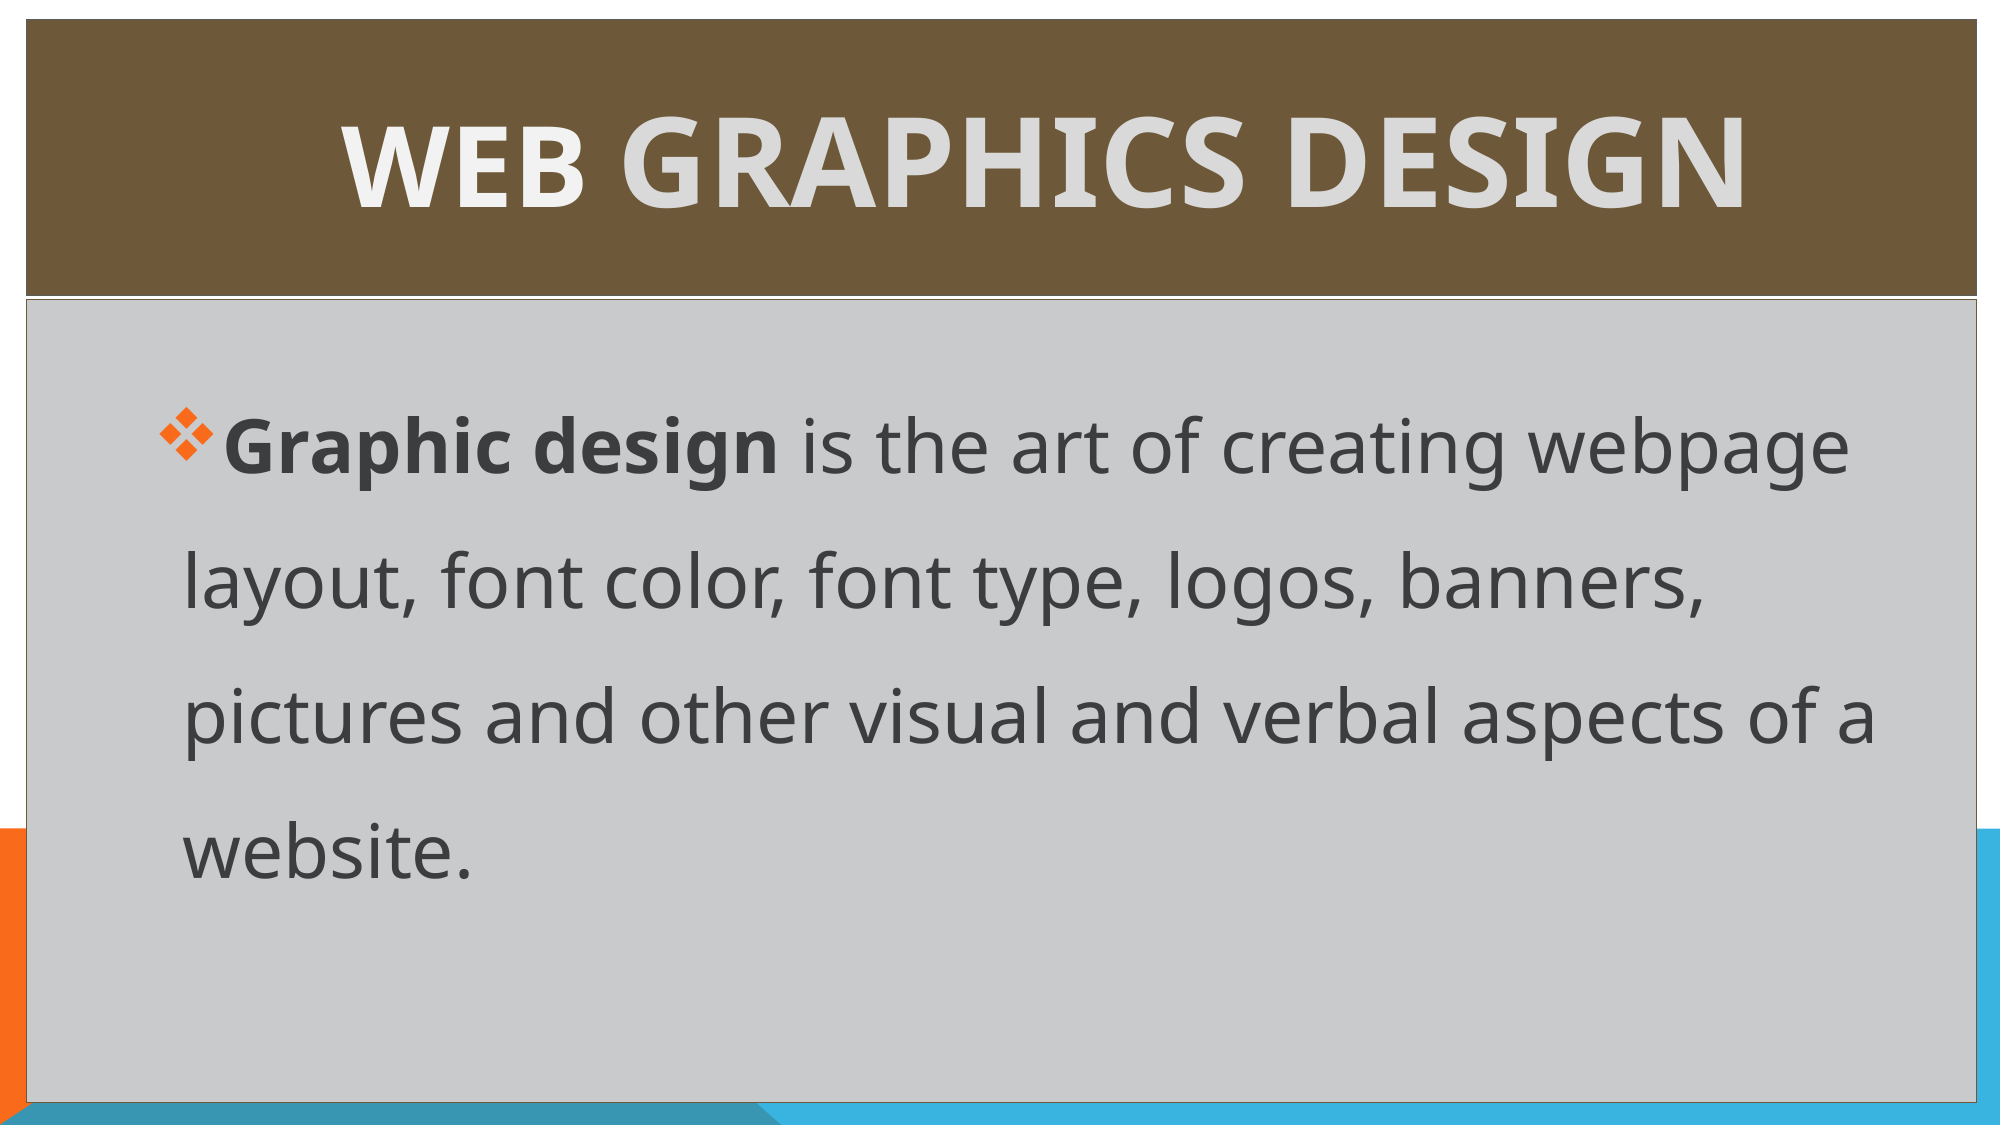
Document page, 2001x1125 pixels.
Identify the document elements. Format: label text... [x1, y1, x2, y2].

title Web graphics design [26, 19, 1977, 296]
list Graphic design is the art of creating webpage layout, font color, font type, logos, banners, pictures and other visual and verbal aspects of a website. [26, 299, 1977, 1103]
